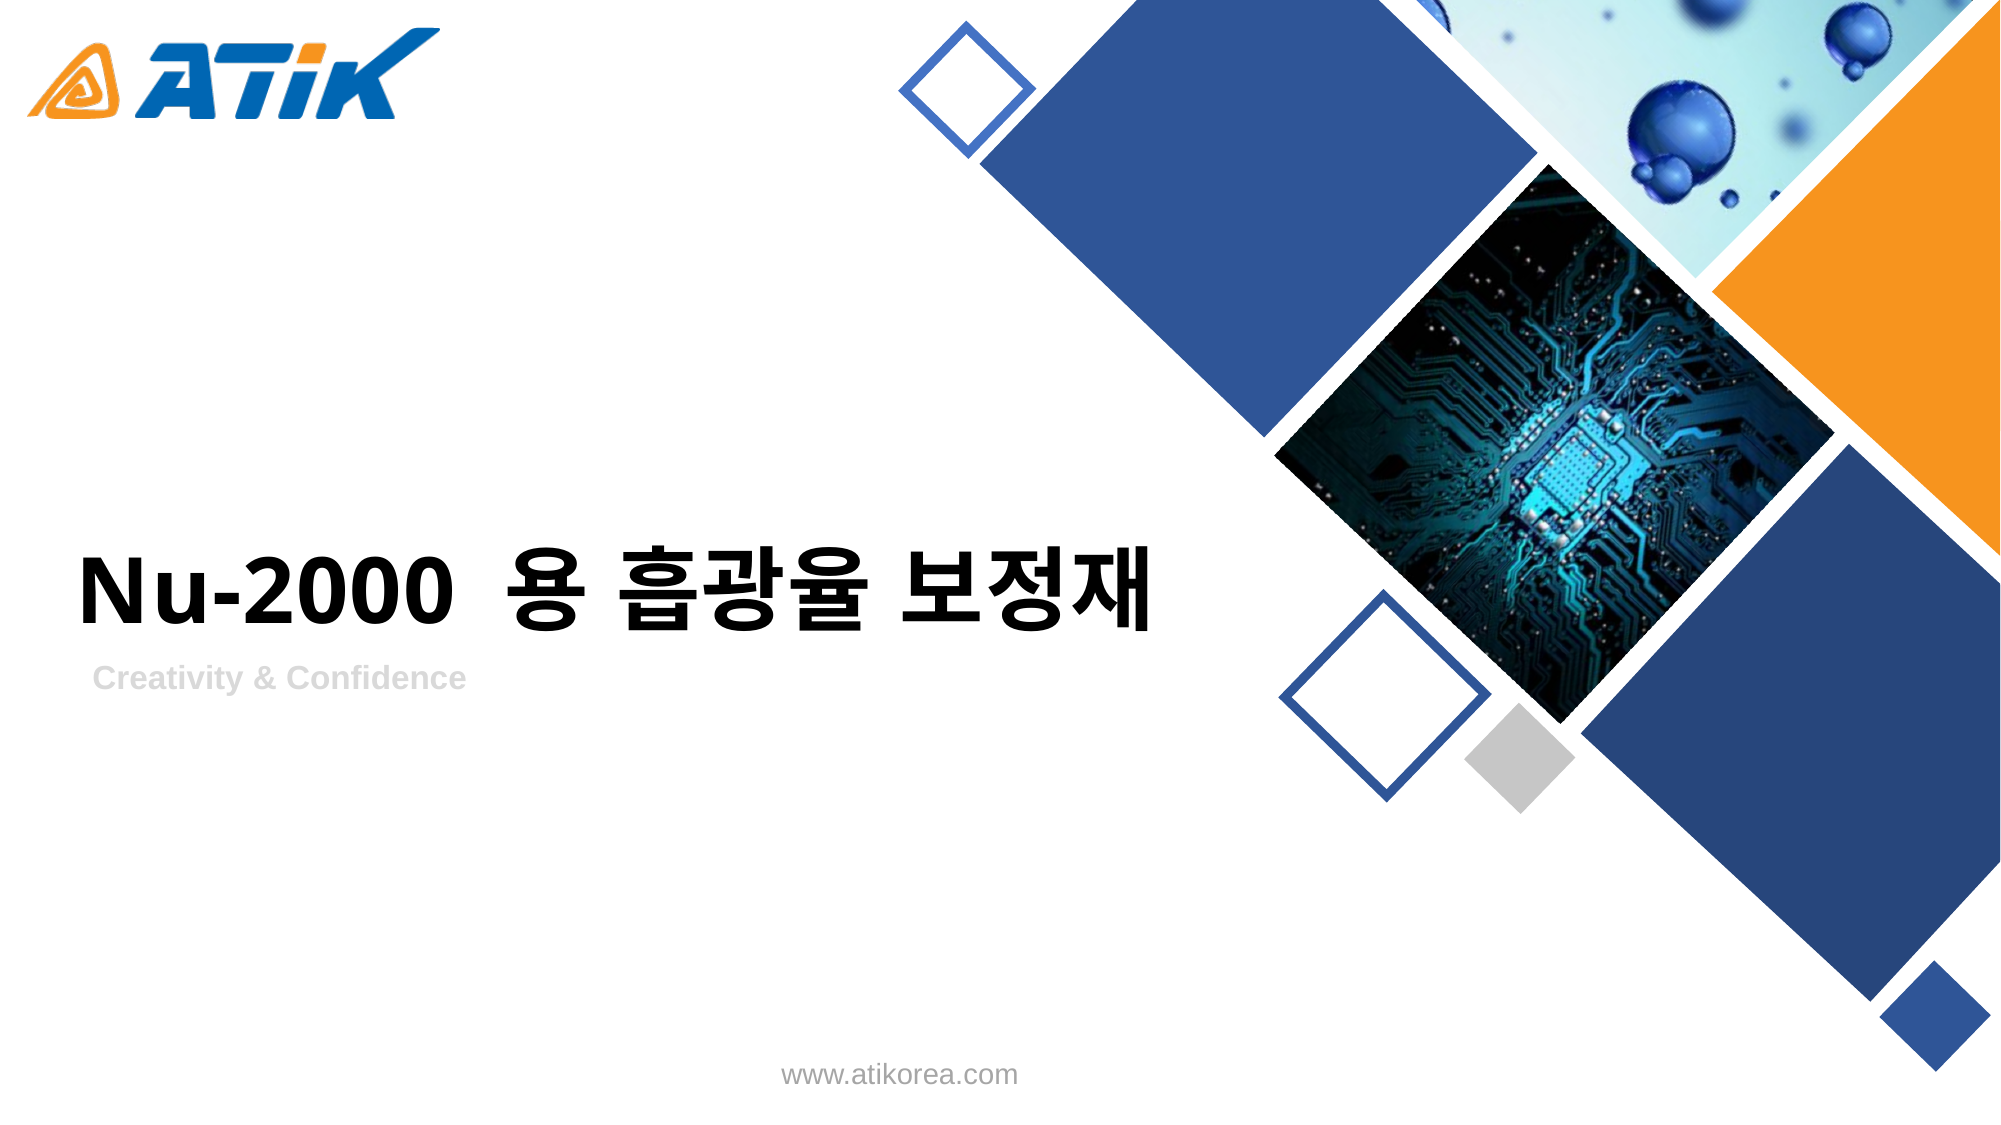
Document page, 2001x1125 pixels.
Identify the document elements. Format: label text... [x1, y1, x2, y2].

picture [1416, 0, 1973, 279]
text_box www.atikorea.com [766, 1047, 1322, 1098]
text_box Nu-2000 용 흡광율 보정재 [61, 524, 1343, 650]
picture [1275, 165, 1834, 723]
text_box Creativity & Confidence [77, 648, 483, 704]
picture [27, 27, 440, 119]
